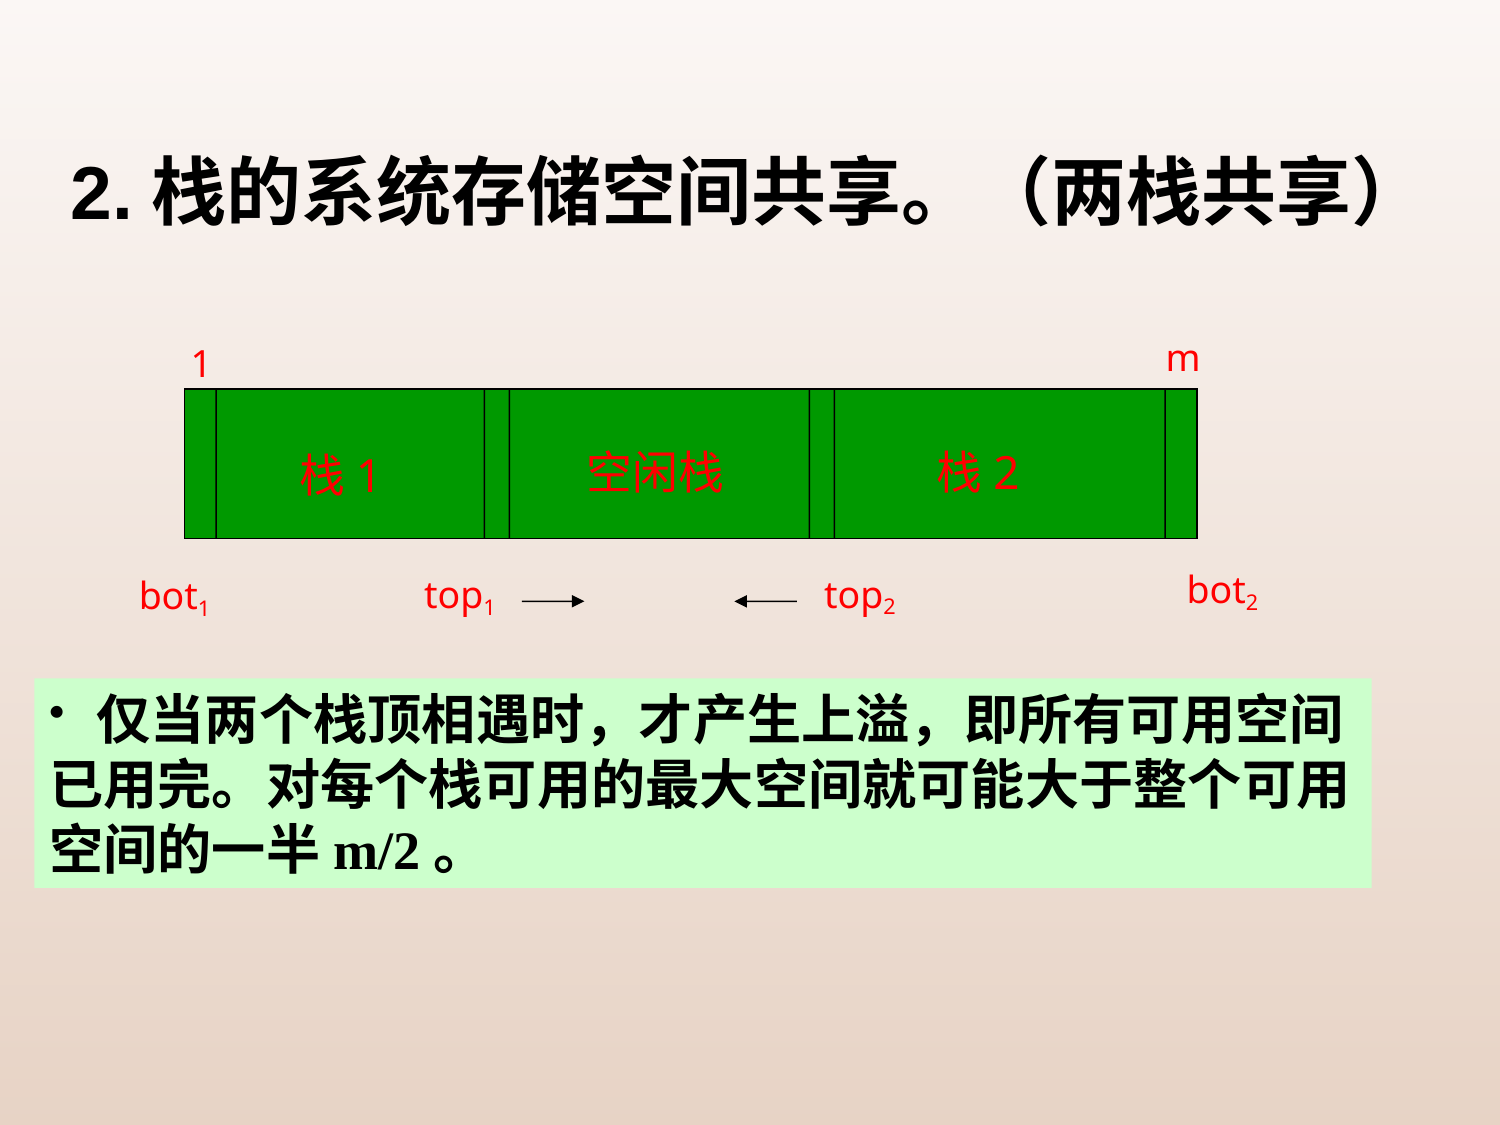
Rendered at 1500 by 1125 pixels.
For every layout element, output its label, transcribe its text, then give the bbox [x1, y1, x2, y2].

text_box 2.栈的系统存储空间共享。（两栈共享） [56, 137, 1442, 242]
text_box 仅当两个栈顶相遇时，才产生上溢，即所有可用空间已用完。对每个栈可用的最大空间就可能大于整个可用空间的一半m/2。 [34, 678, 1372, 888]
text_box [123, 325, 1298, 626]
